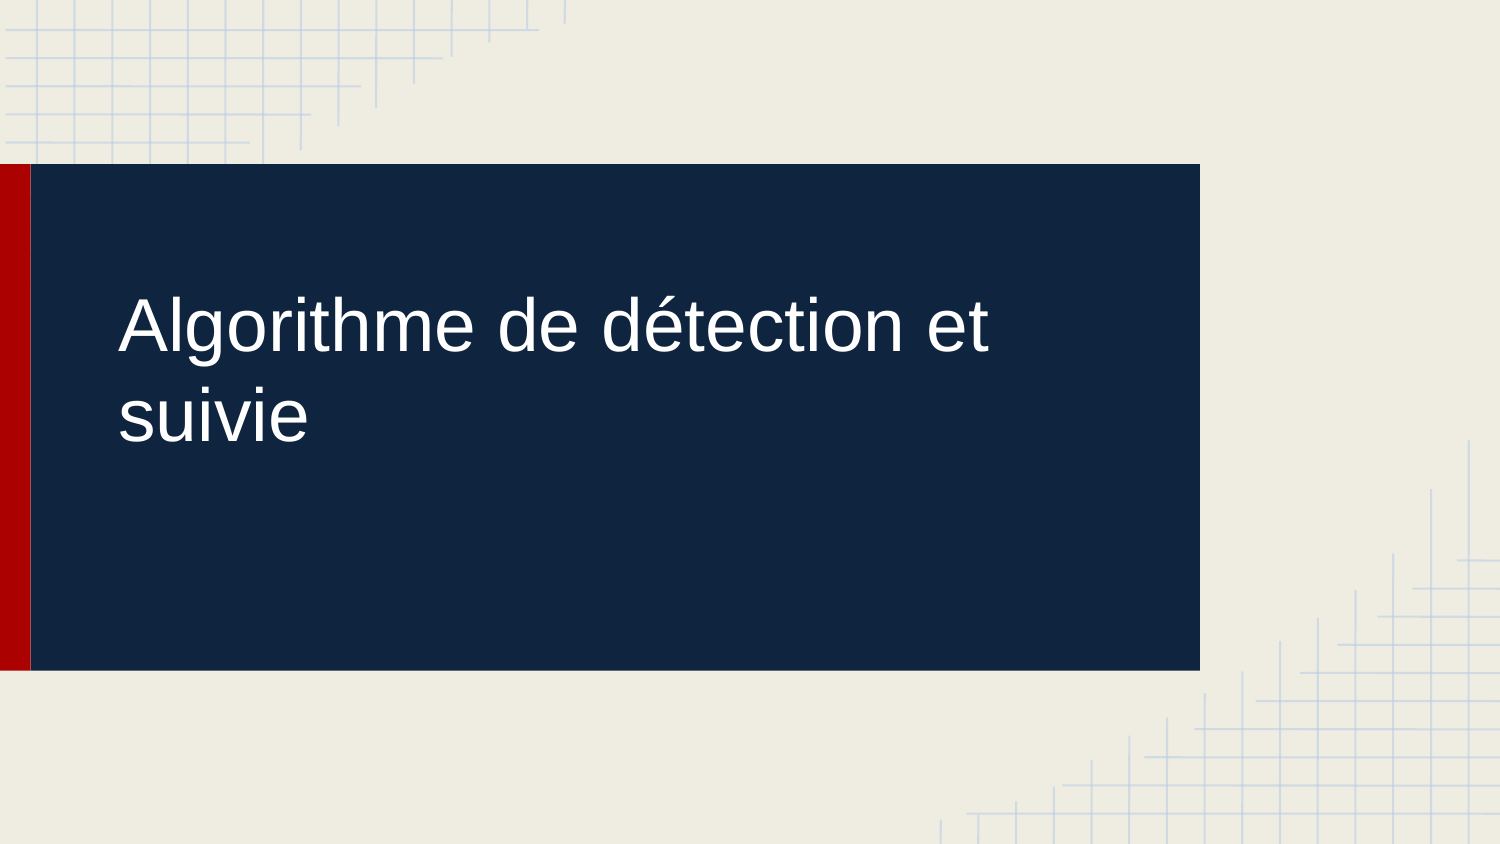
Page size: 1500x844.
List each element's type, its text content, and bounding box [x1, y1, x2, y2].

title Algorithme de détection et suivie [103, 306, 1154, 472]
